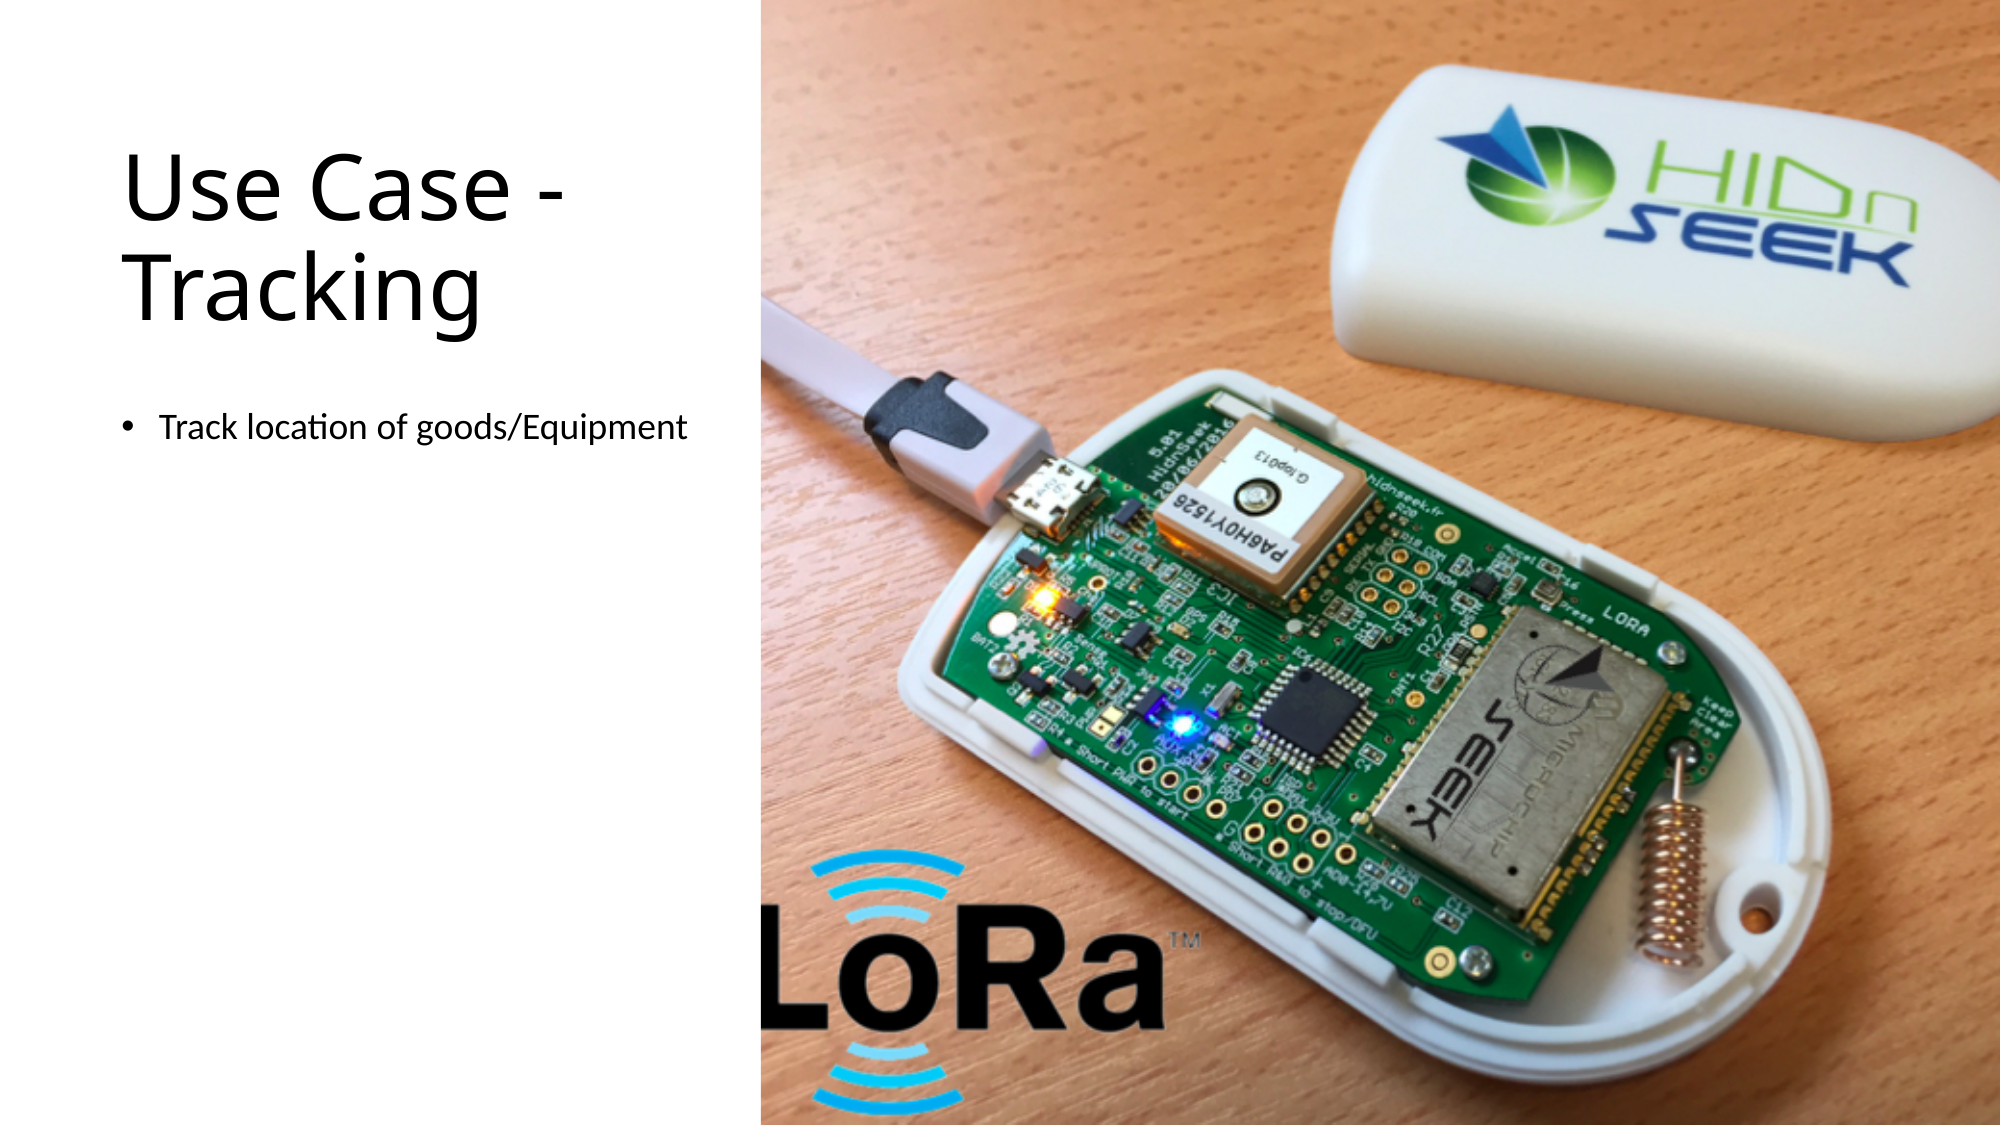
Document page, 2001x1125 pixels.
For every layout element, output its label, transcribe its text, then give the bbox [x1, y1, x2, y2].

picture [760, 0, 2000, 1125]
list Track location of goods/Equipment [106, 399, 706, 1021]
title Use Case - Tracking [106, 103, 706, 379]
